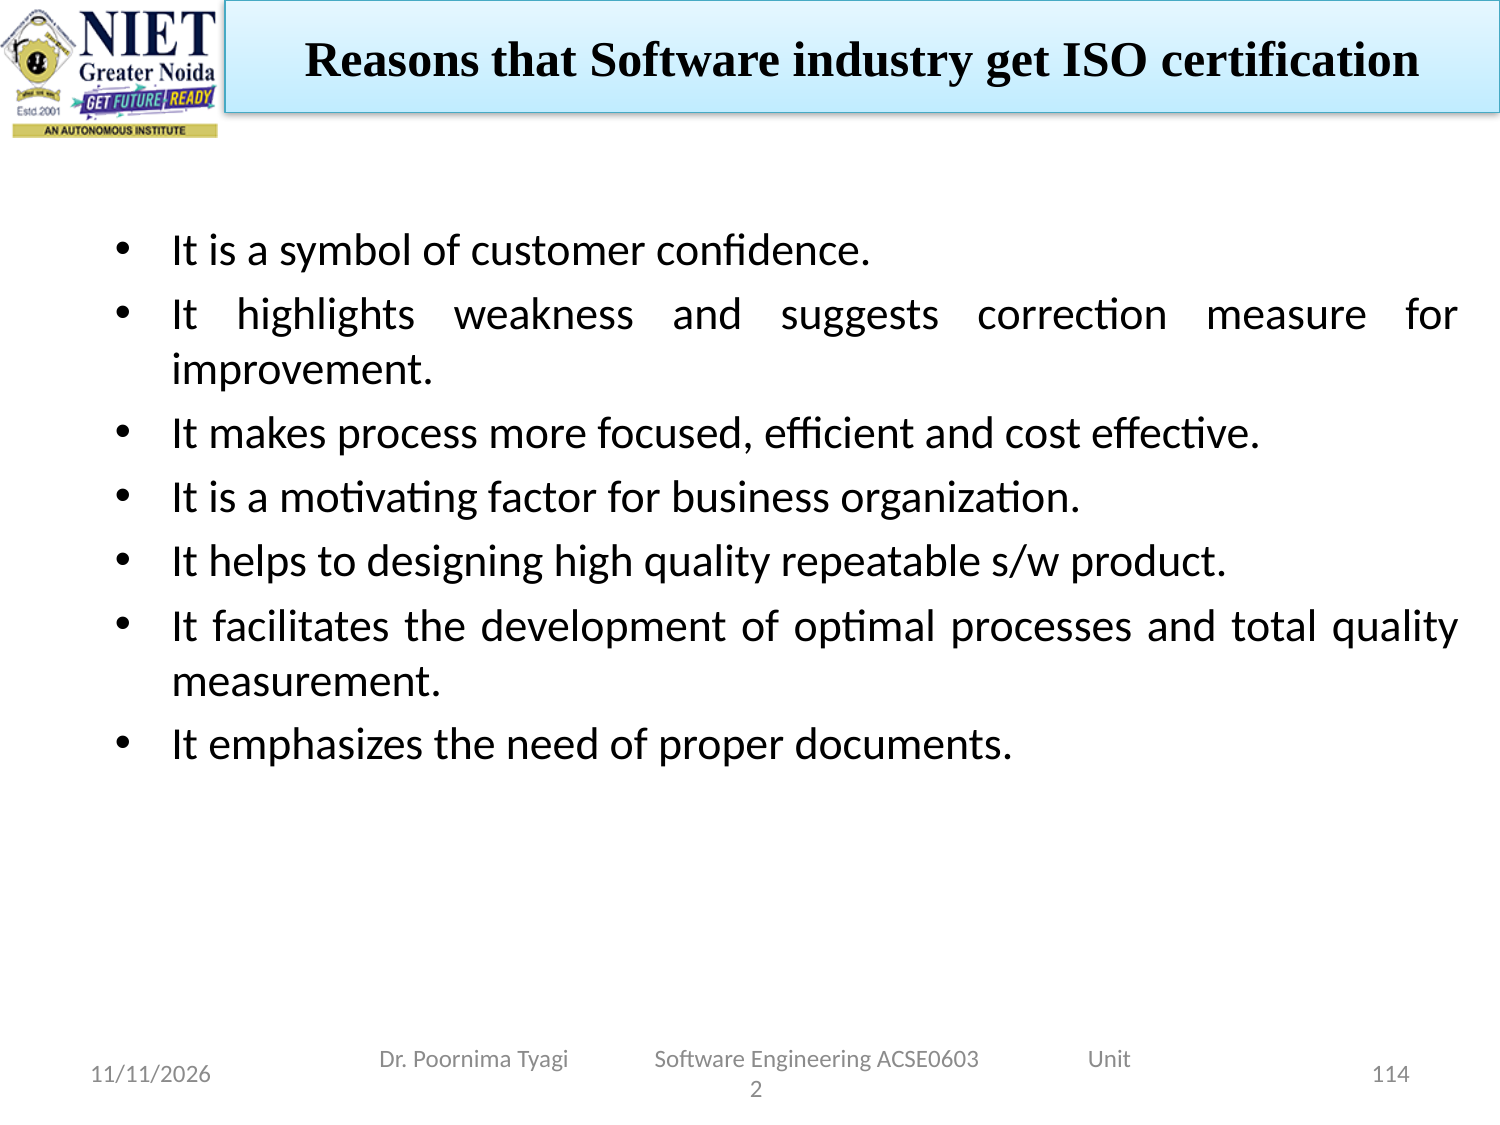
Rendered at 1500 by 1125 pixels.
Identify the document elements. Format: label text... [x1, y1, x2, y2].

footer Dr. Poornima Tyagi Software Engineering ACSE0603 Unit 2 [425, 1042, 1150, 1103]
slide_number 114 [1150, 1042, 1425, 1103]
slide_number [75, 1042, 425, 1103]
list It is a symbol of customer confidence. It highlights weakness and suggests correction measure for improvement. It makes process more focused, efficient and cost effective. It is a motivating factor for business organization. It helps to designing high quality repeatable s/w product. It facilitates the development of optimal processes and total quality measurement. It emphasizes the need of proper documents. [99, 212, 1475, 1005]
text_box Reasons that Software industry get ISO certification [224, 0, 1500, 113]
picture [0, 9, 218, 138]
